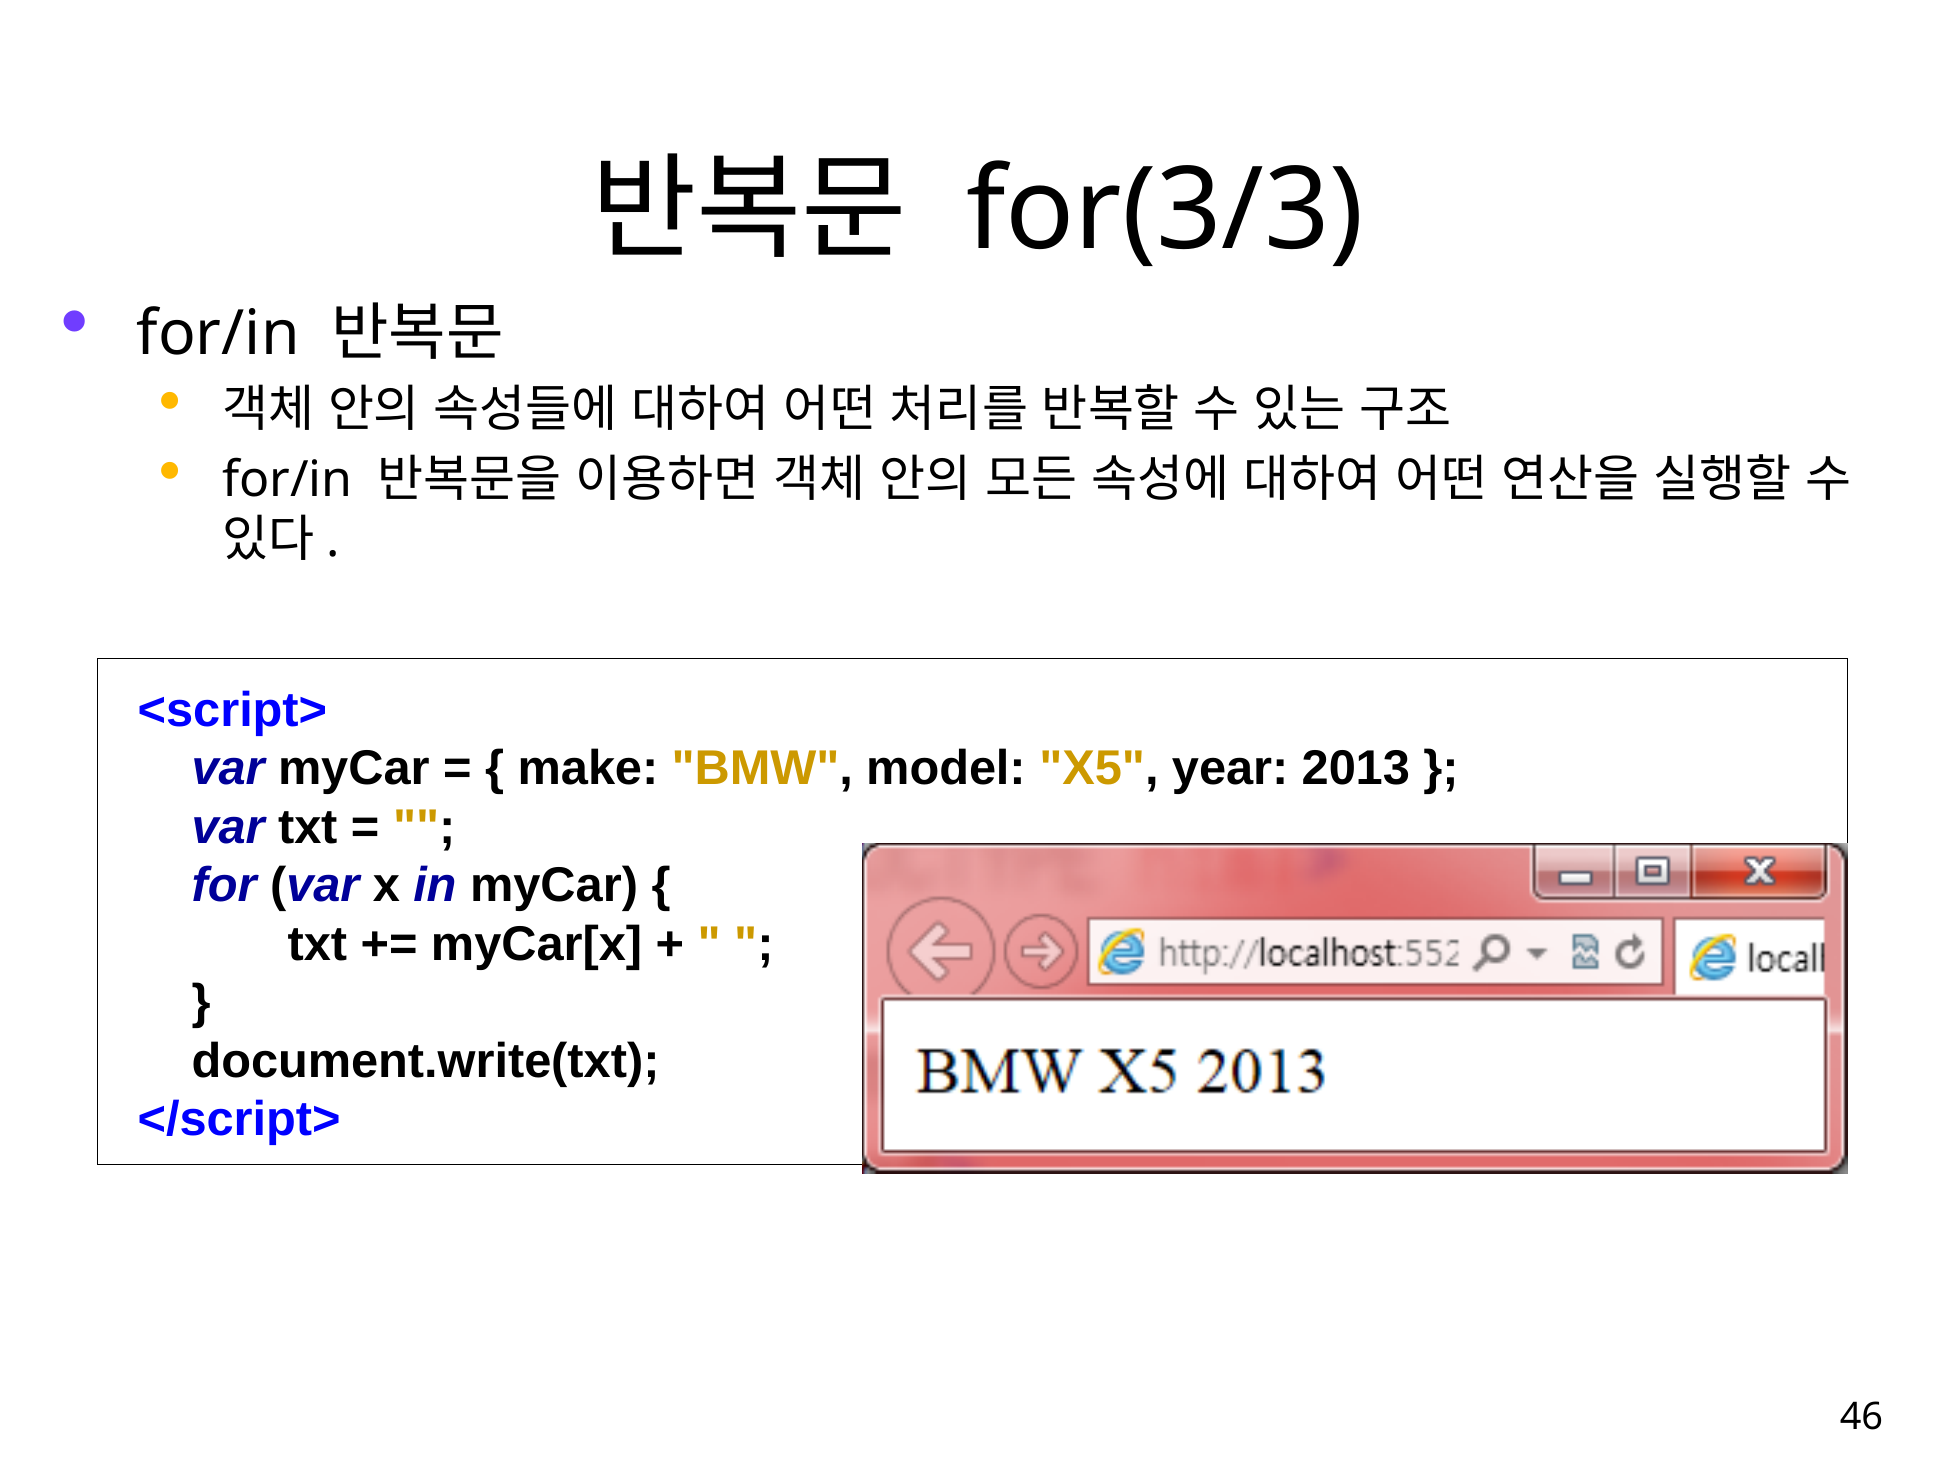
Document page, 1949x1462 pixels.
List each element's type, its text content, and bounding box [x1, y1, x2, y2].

picture [862, 843, 1848, 1174]
list for/in 반복문 객체 안의 속성들에 대하여 어떤 처리를 반복할 수 있는 구조 for/in 반복문을 이용하면 객체 안의 모든 속성에 대하여 어떤 연산을 실행할 수 있다. [48, 284, 1897, 1343]
slide_number 46 [1496, 1372, 1899, 1462]
text_box 반복문 for(3/3) [181, 116, 1774, 280]
text_box <script> var myCar = { make: "BMW", model: "X5", year: 2013 }; var txt = ""; for (var x in myCar) { txt += myCar[x] + " "; } document.write(txt); </script> [97, 658, 1848, 1165]
